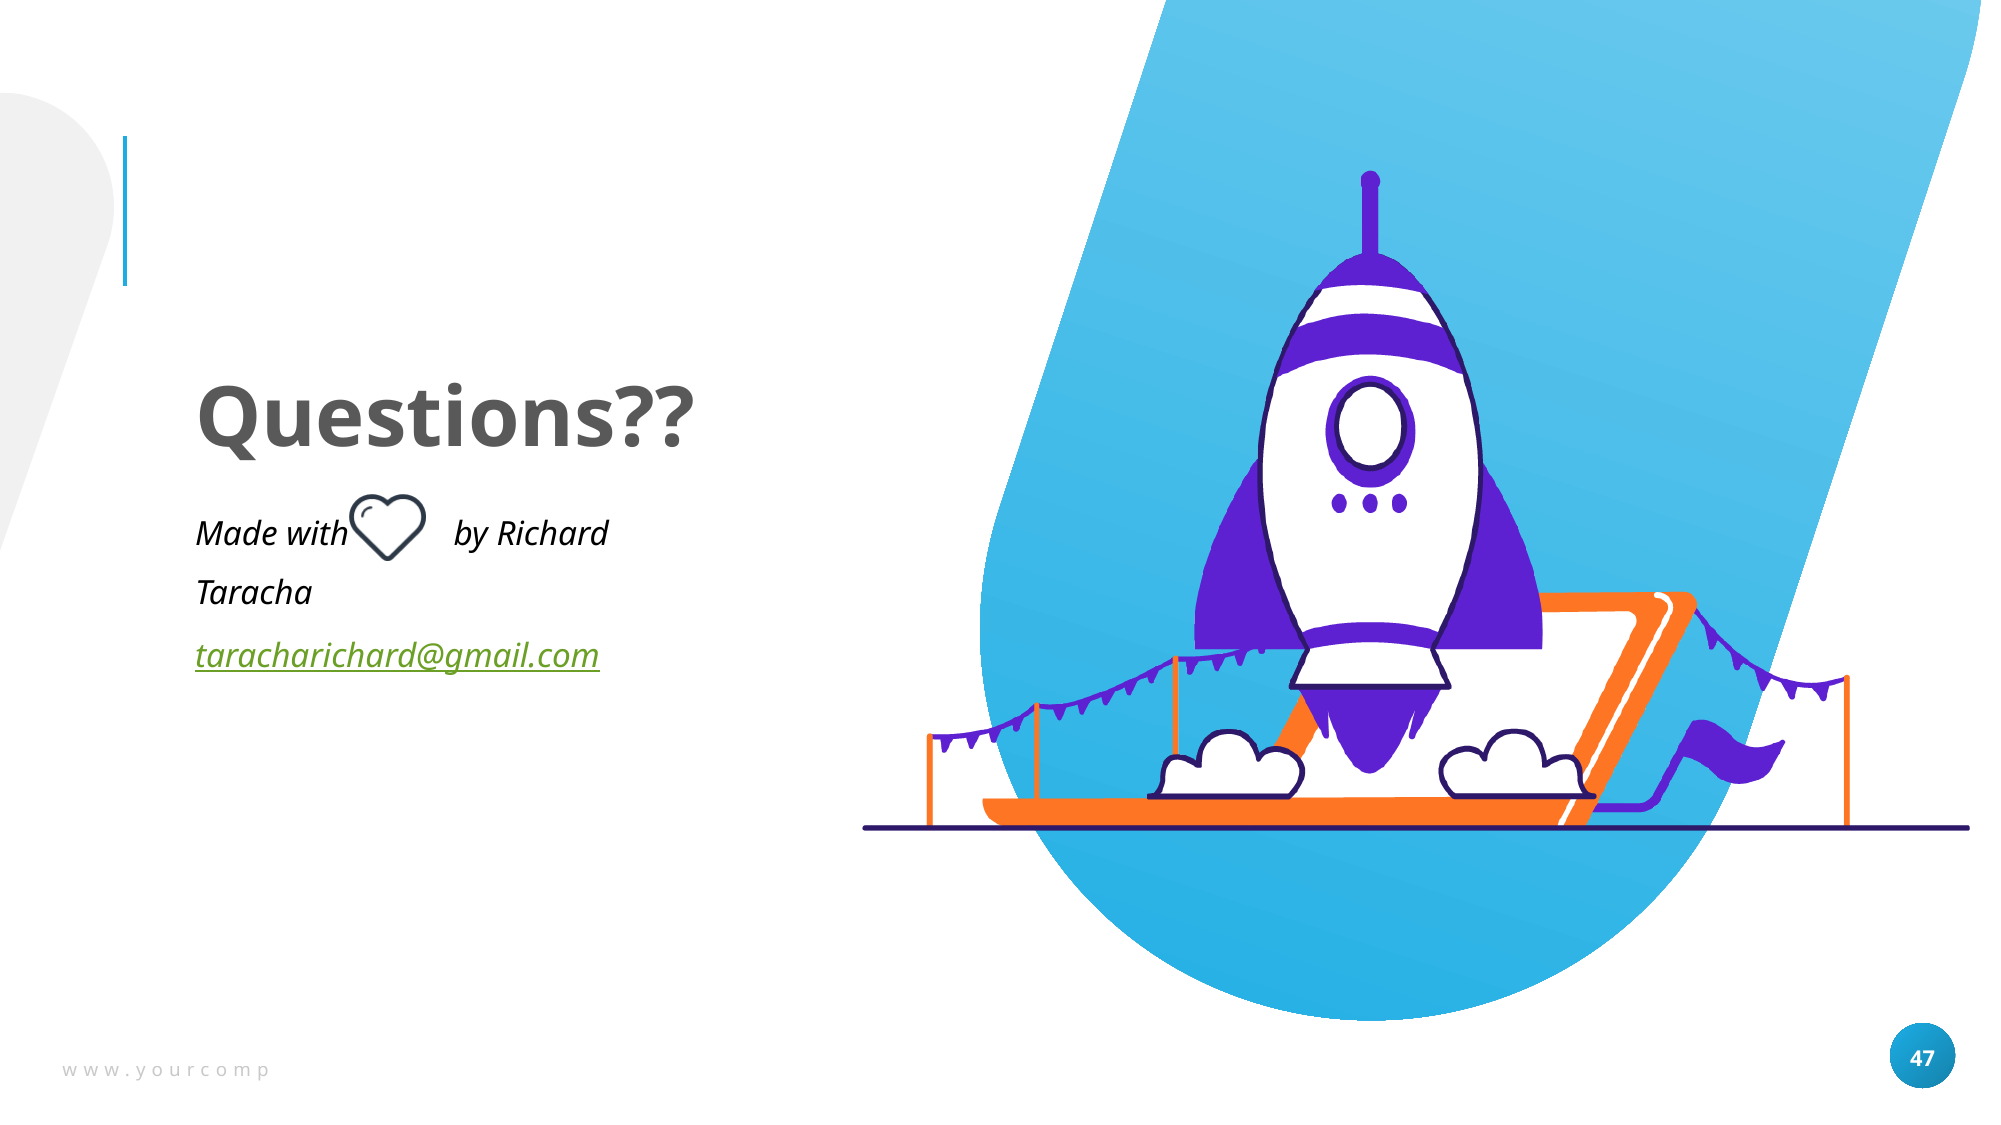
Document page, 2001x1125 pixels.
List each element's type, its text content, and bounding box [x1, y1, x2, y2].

text_box Questions?? [180, 355, 748, 470]
text_box Made with by Richard Taracha taracharichard@gmail.com [180, 484, 735, 687]
picture [347, 493, 426, 561]
picture [862, 170, 1970, 831]
